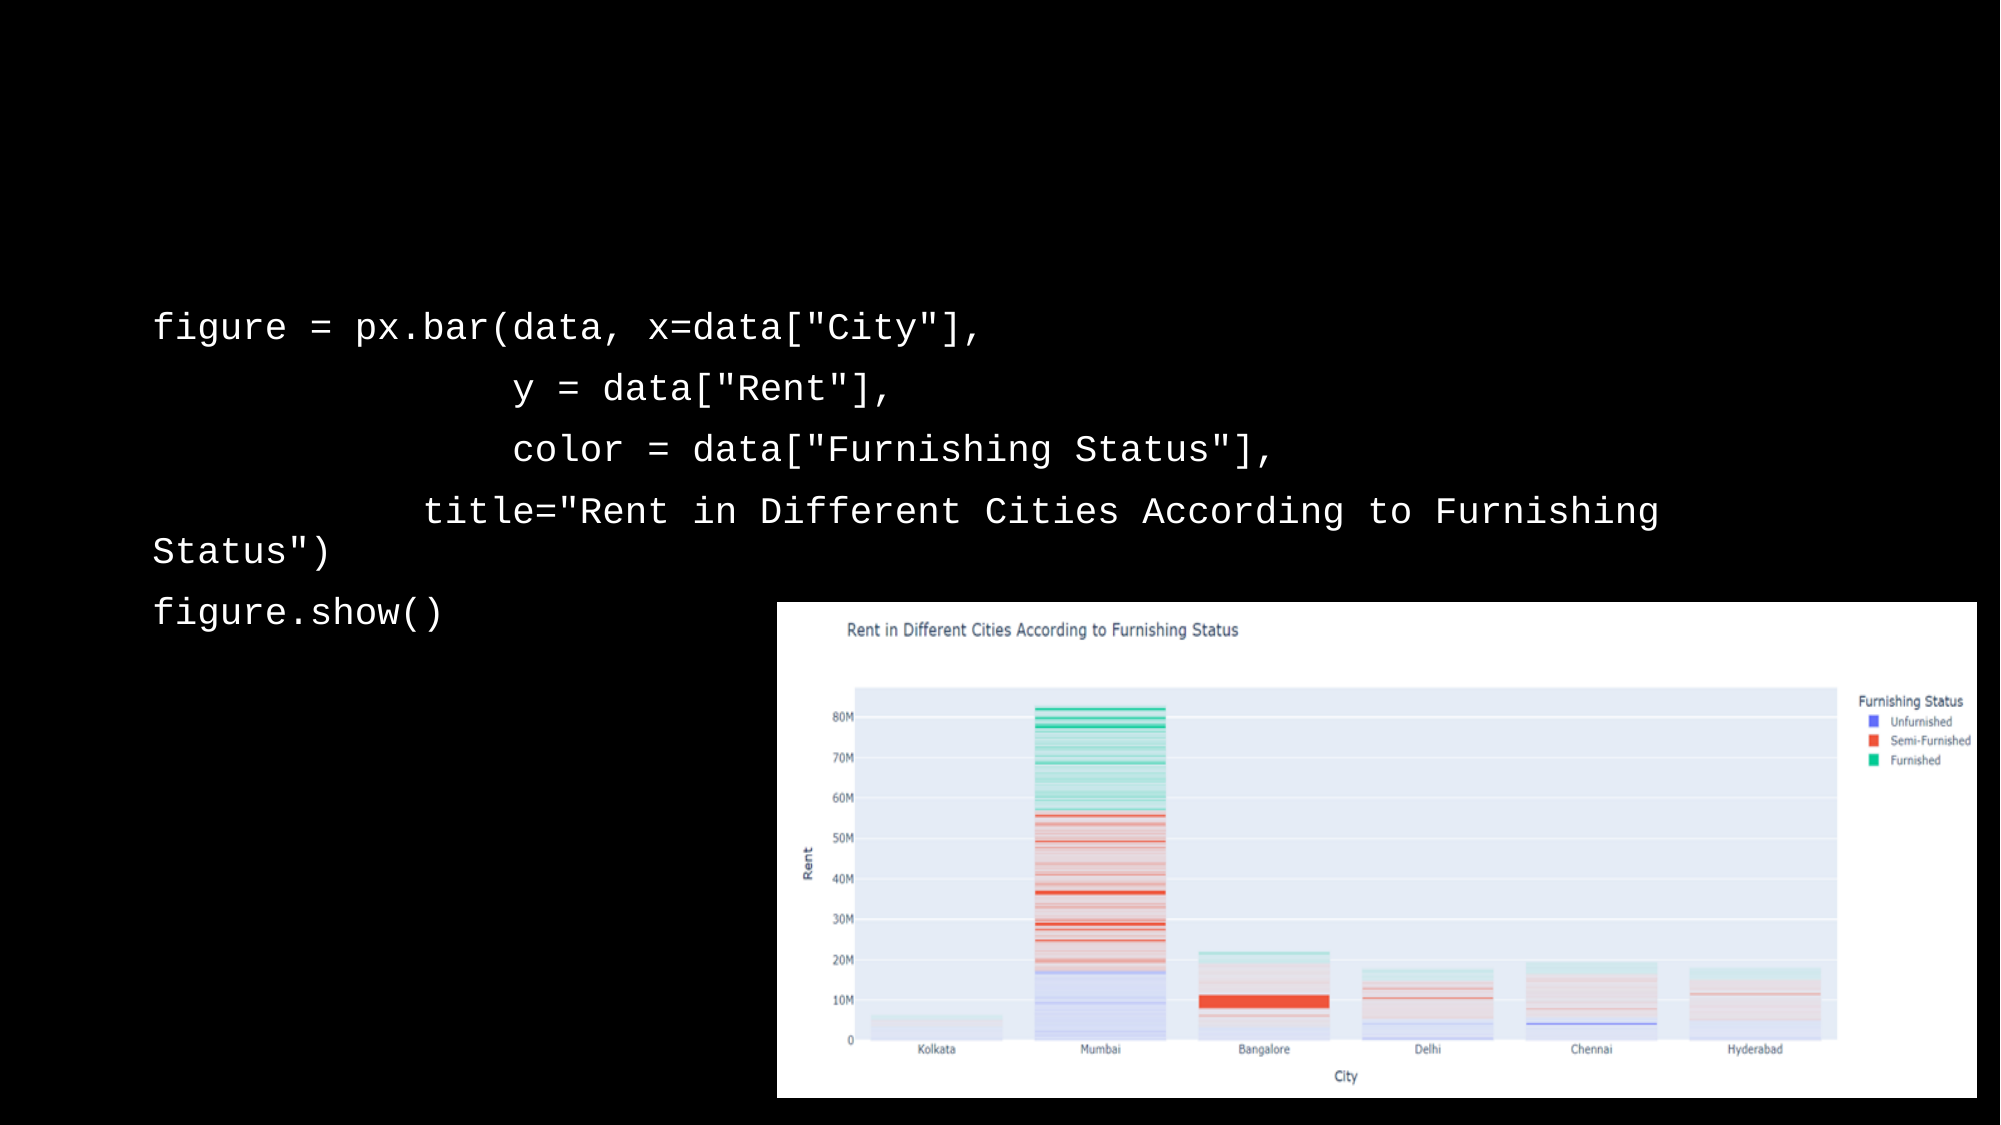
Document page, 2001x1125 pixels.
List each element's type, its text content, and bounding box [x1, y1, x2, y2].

picture [777, 602, 1977, 1098]
list figure = px.bar(data, x=data["City"], y = data["Rent"], color = data["Furnishing Status"], title="Rent in Different Cities According to Furnishing Status") figure.show() [137, 299, 1863, 1014]
